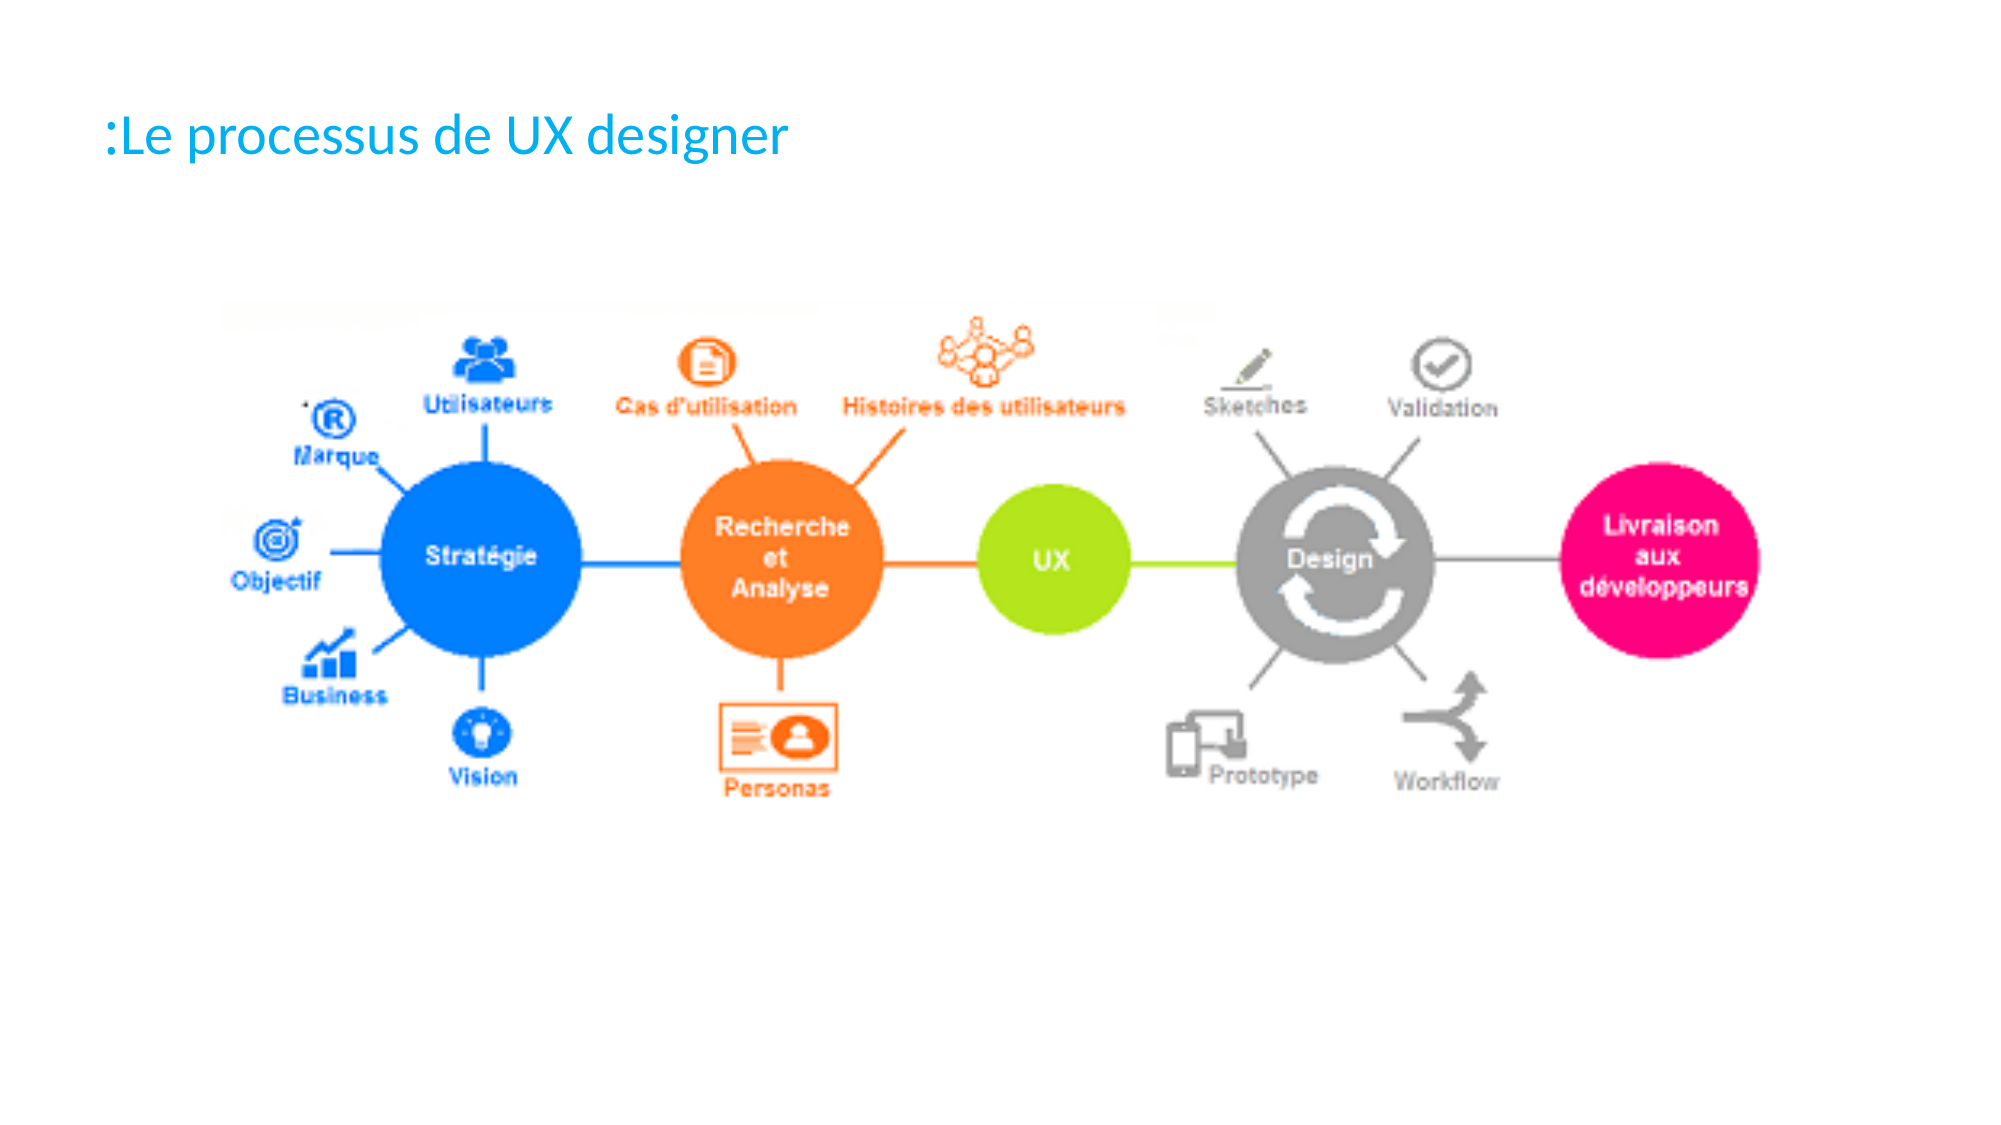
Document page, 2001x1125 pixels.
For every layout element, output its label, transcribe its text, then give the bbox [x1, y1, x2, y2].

text_box Le processus de UX designer: [87, 88, 805, 174]
picture [222, 279, 1778, 846]
